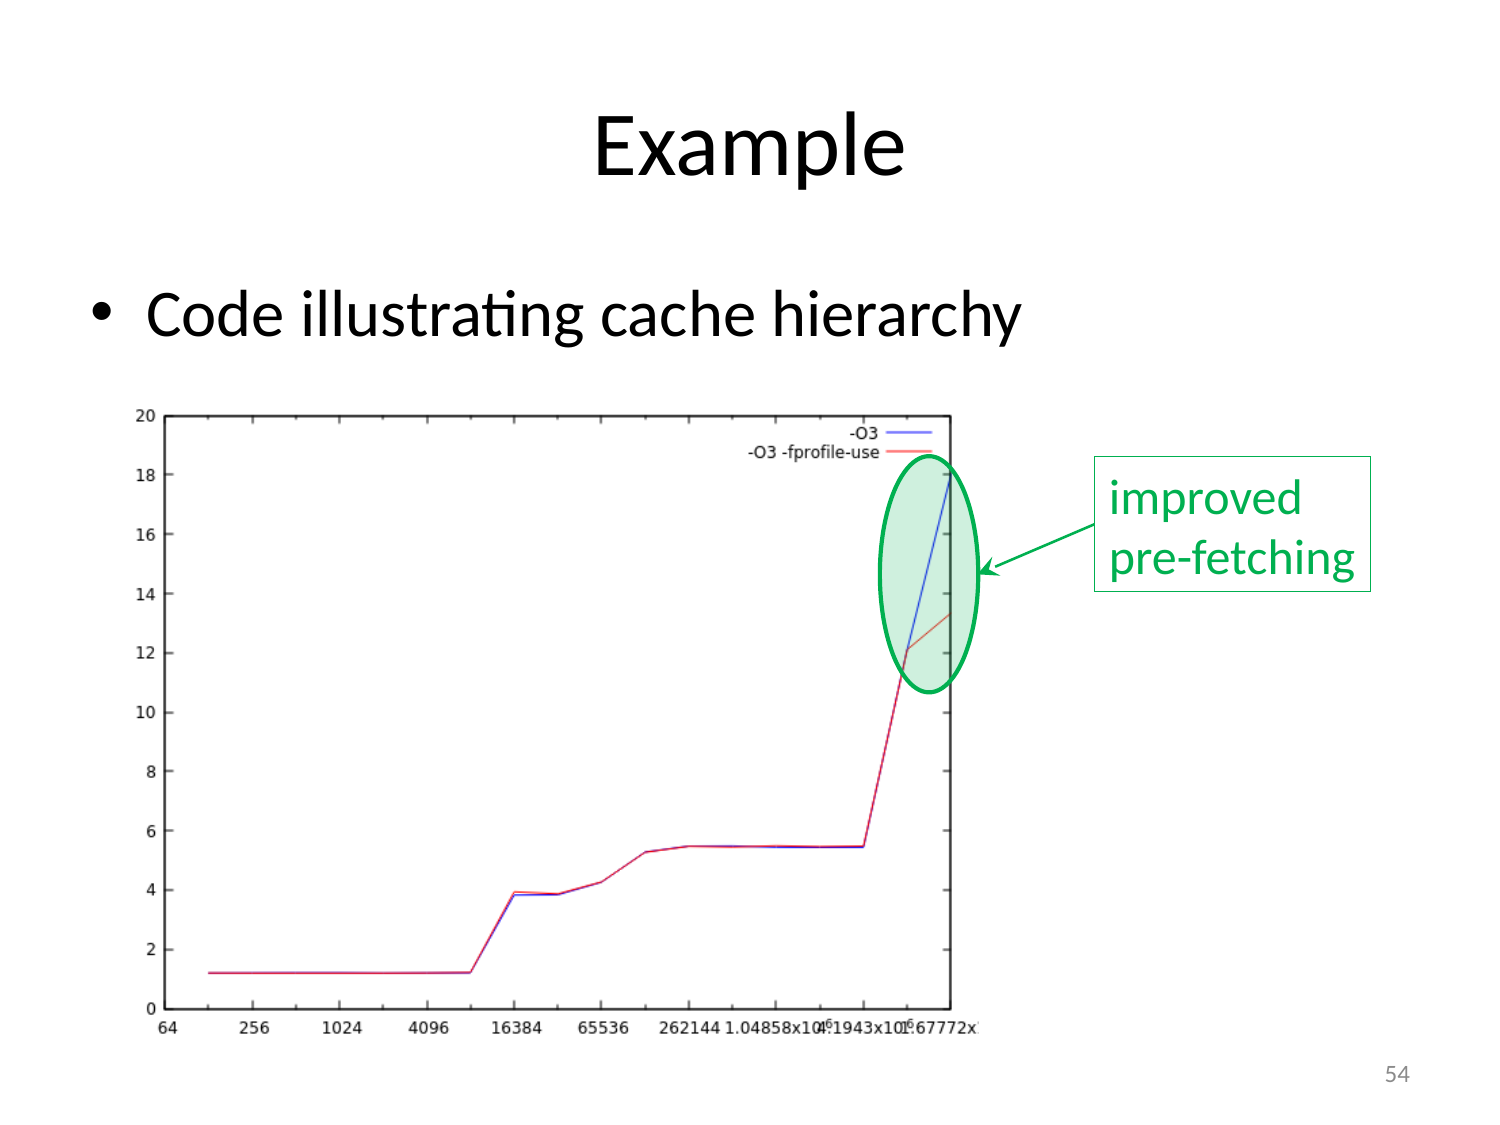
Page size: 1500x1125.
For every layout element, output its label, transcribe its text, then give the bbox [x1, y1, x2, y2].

slide_number 54 [1074, 1042, 1425, 1103]
picture [111, 395, 979, 1047]
list Code illustrating cache hierarchy [75, 262, 1425, 1005]
title Example [75, 45, 1425, 233]
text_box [879, 455, 1373, 693]
